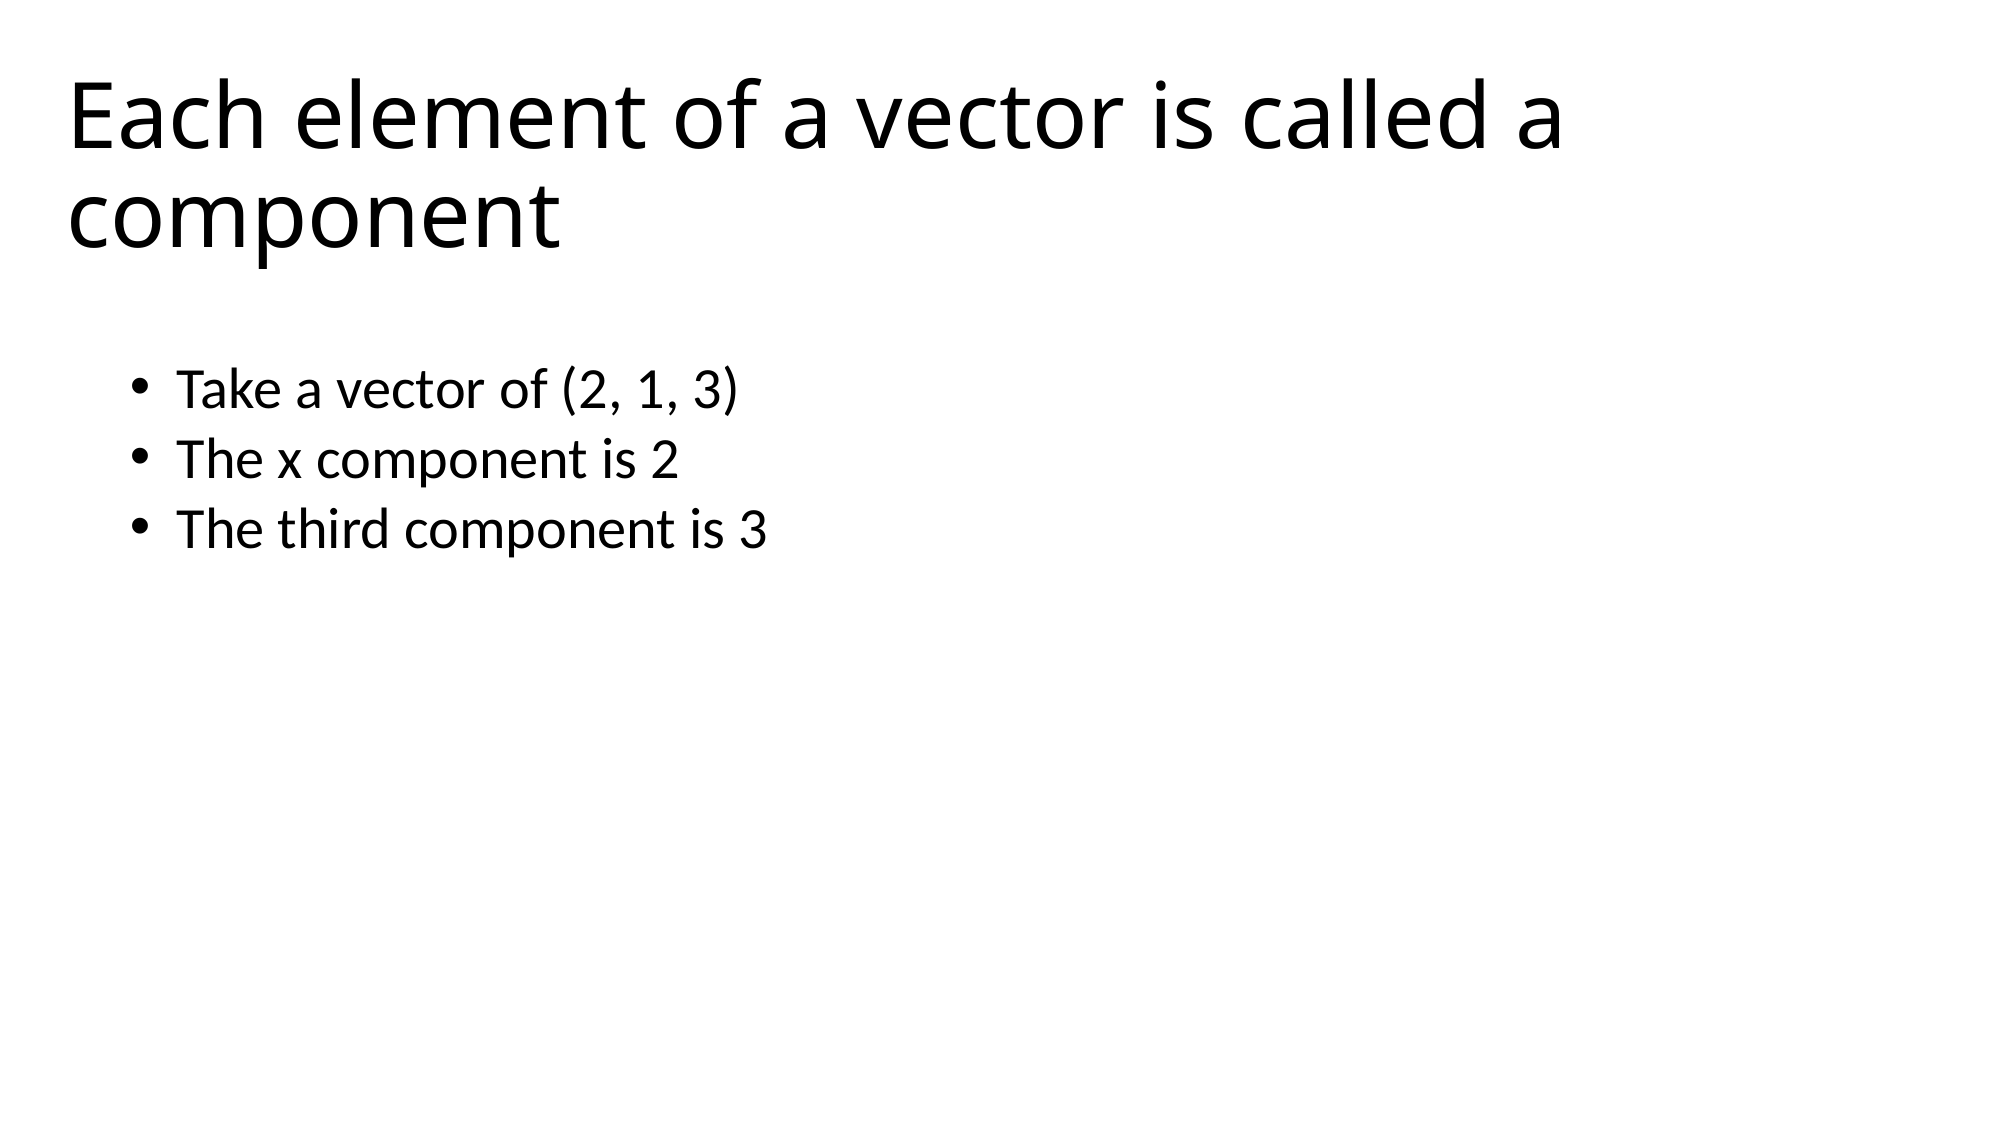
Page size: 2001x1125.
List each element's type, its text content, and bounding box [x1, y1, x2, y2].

text_box Take a vector of (2, 1, 3) The x component is 2 The third component is 3 [115, 342, 784, 568]
title Each element of a vector is called a component [51, 59, 1863, 278]
